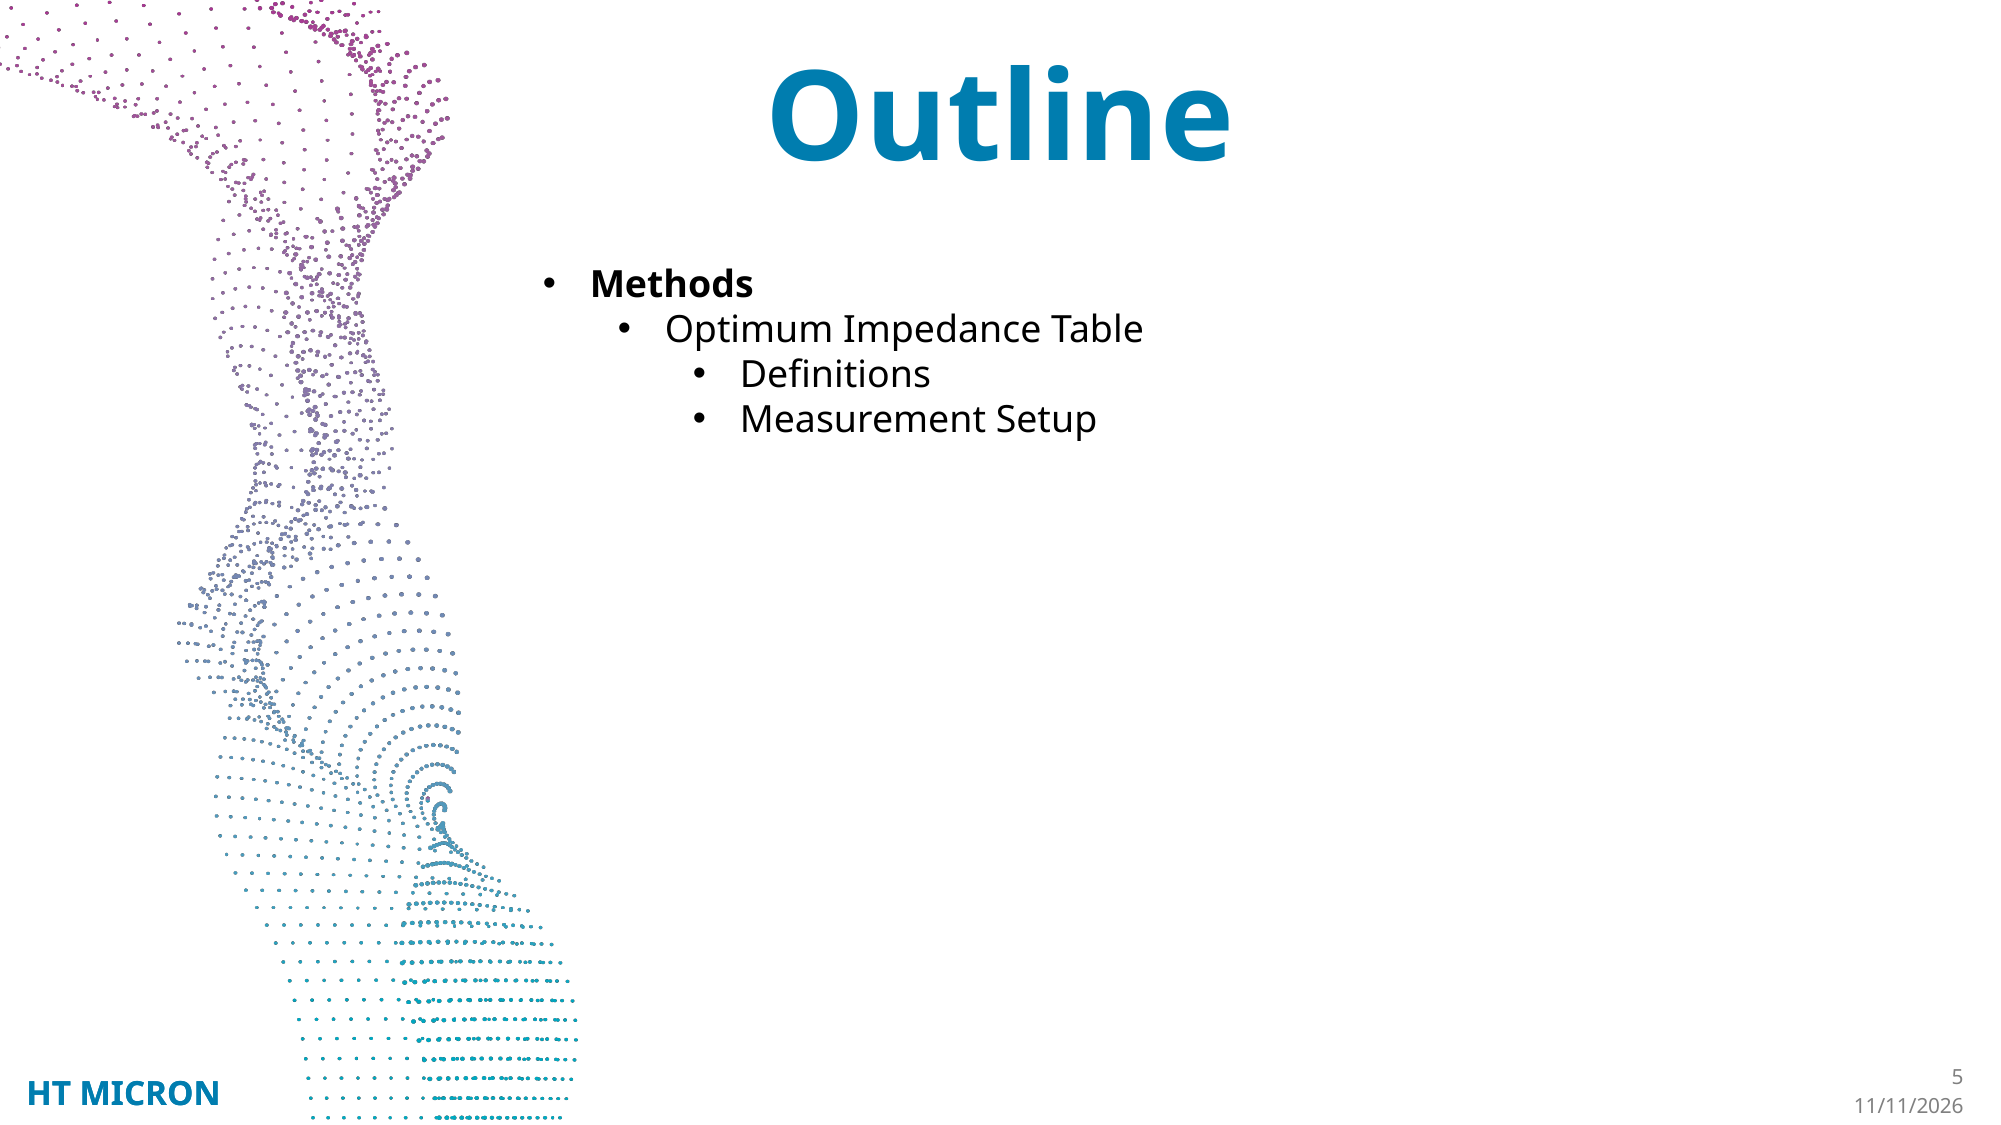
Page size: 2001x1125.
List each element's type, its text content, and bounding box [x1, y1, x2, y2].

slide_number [1801, 1092, 1979, 1122]
text_box Methods Optimum Impedance Table Definitions Measurement Setup [528, 252, 1739, 493]
slide_number 5 [1801, 1062, 1979, 1092]
picture [0, 0, 591, 32]
picture [0, 195, 591, 1125]
text_box Outline [0, 32, 2000, 195]
